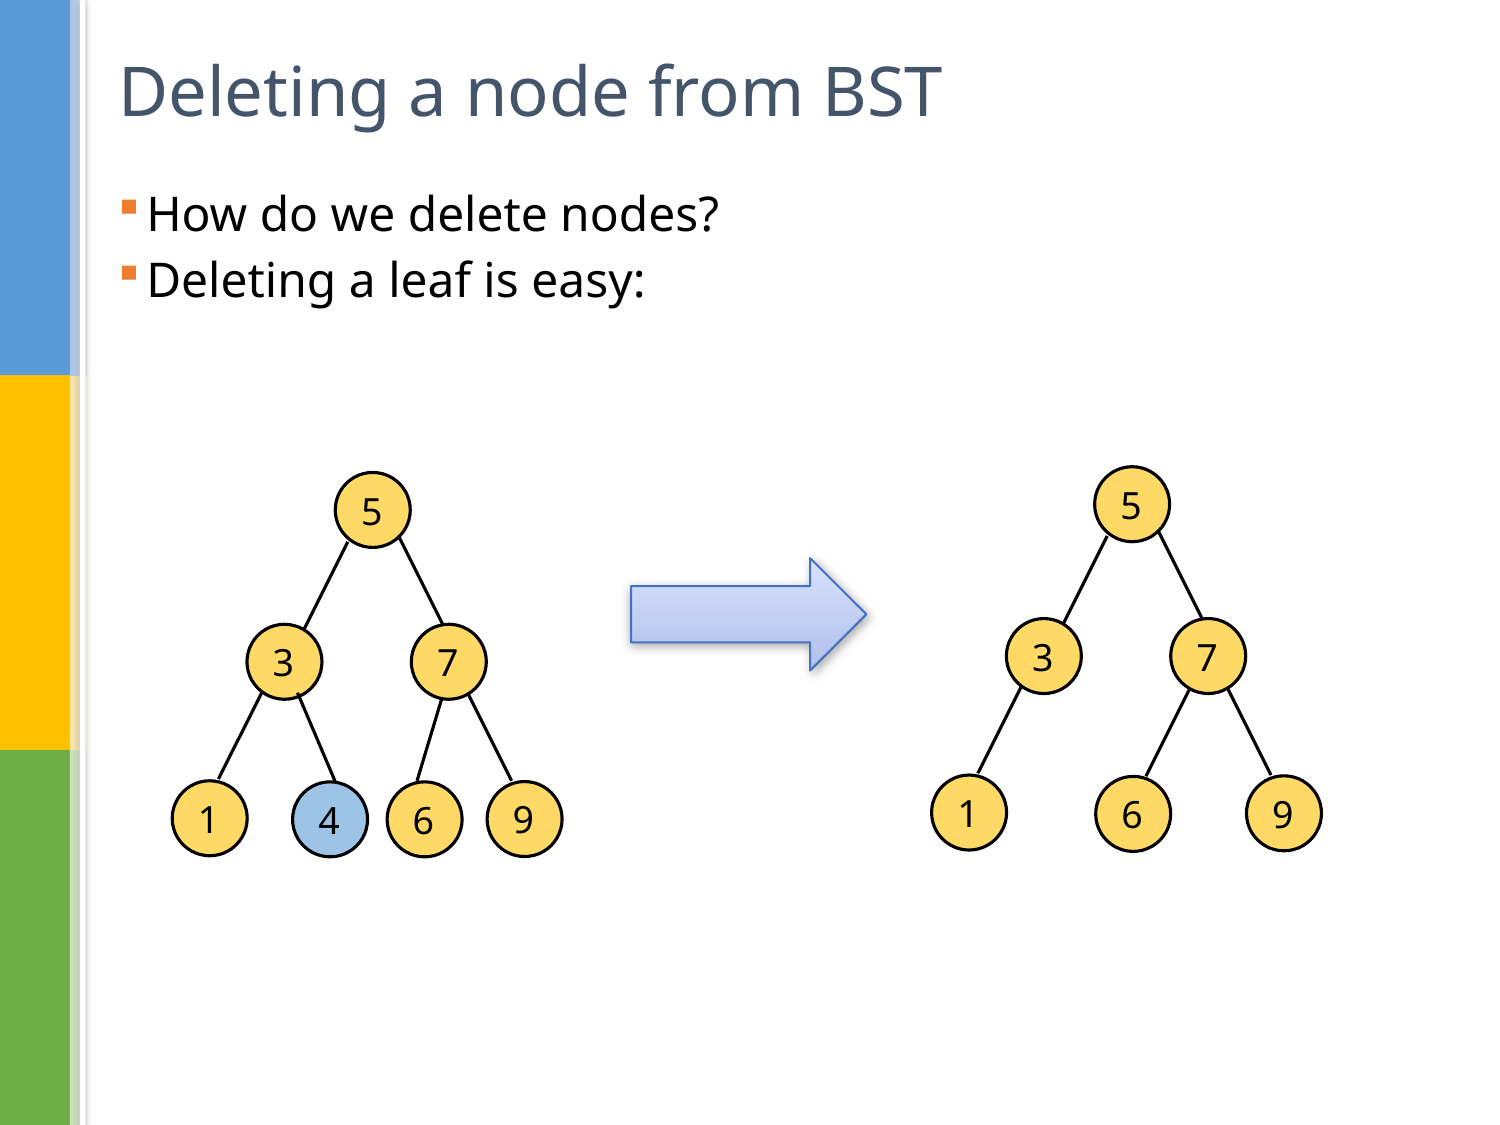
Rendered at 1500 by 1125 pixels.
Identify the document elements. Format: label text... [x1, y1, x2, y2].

text_box 6 [1095, 776, 1171, 852]
text_box 7 [1170, 618, 1246, 694]
text_box 6 [387, 781, 463, 857]
title Deleting a node from BST [103, 38, 1397, 141]
text_box 3 [1006, 618, 1082, 694]
text_box 1 [931, 775, 1007, 851]
text_box 5 [335, 472, 411, 548]
text_box 9 [487, 781, 563, 857]
text_box 3 [246, 624, 322, 700]
text_box 9 [1246, 775, 1322, 851]
text_box 4 [292, 781, 368, 857]
text_box [630, 557, 868, 672]
text_box 1 [172, 780, 248, 856]
text_box 7 [411, 624, 487, 700]
text_box 5 [1094, 466, 1170, 542]
list How do we delete nodes? Deleting a leaf is easy: [103, 182, 1453, 1088]
